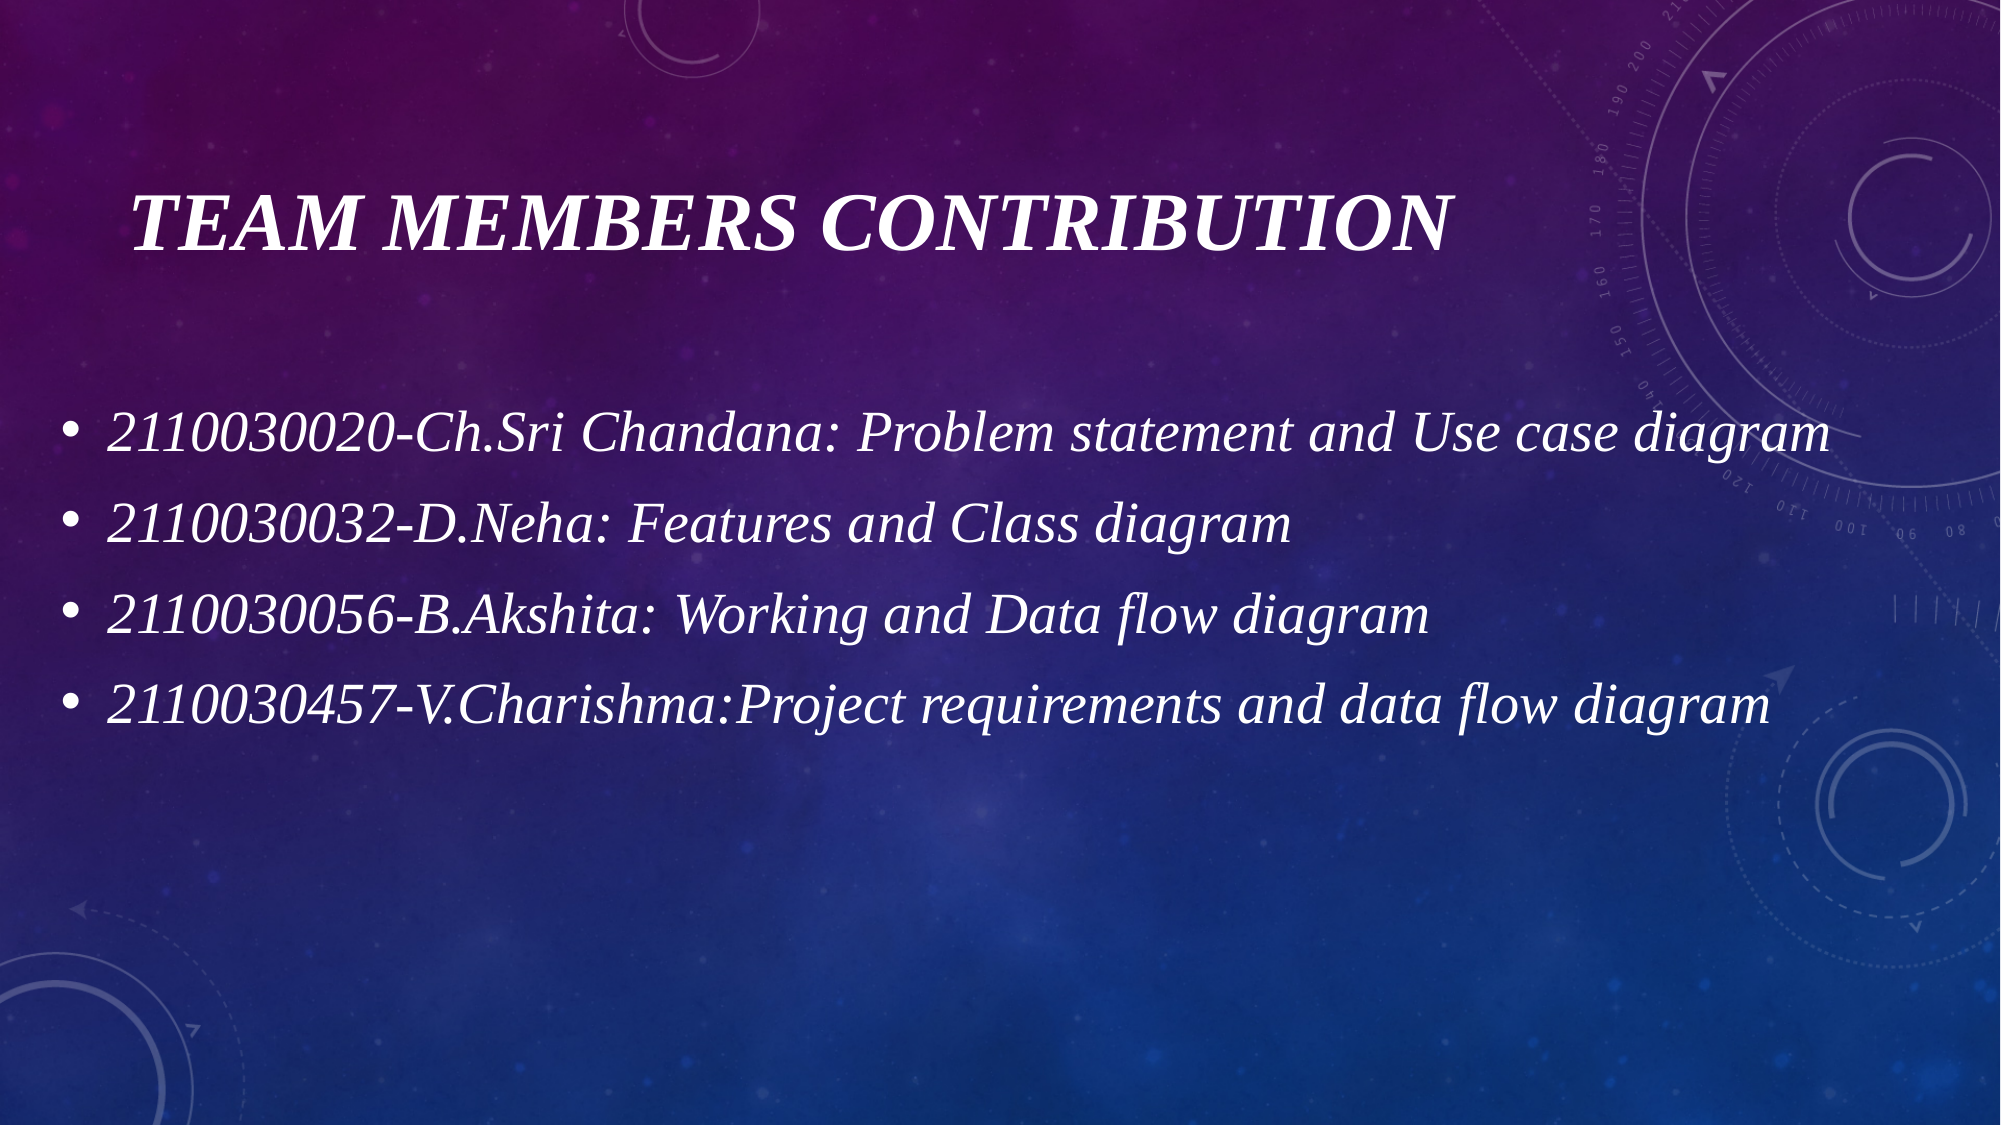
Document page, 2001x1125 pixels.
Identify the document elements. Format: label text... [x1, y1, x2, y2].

picture [0, 0, 2001, 1125]
list 2110030020-Ch.Sri Chandana: Problem statement and Use case diagram 2110030032-D.Neha: Features and Class diagram 2110030056-B.Akshita: Working and Data flow diagram 2110030457-V.Charishma:Project requirements and data flow diagram [45, 351, 1885, 950]
title Team members contribution [112, 99, 1775, 336]
